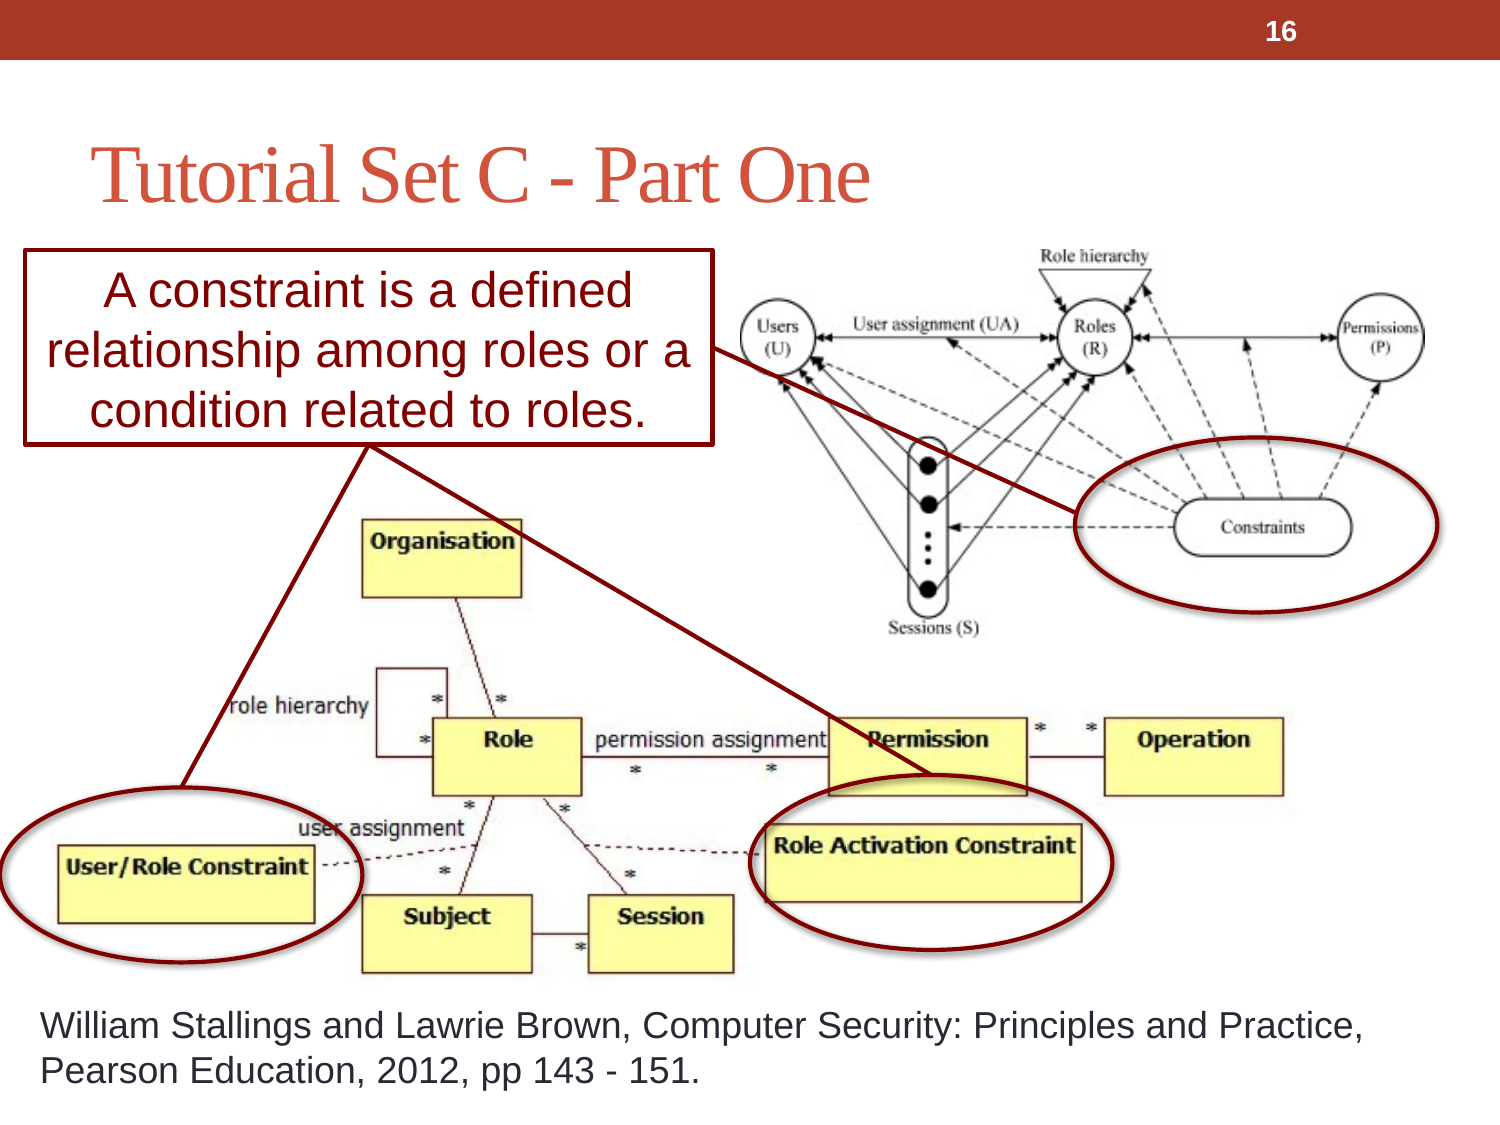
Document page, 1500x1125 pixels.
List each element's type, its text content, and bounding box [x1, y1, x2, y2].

text_box William Stallings and Lawrie Brown, Computer Security: Principles and Practice, Pearson Education, 2012, pp 143 - 151. [24, 993, 1475, 1099]
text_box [0, 249, 1438, 963]
slide_number 16 [1250, 3, 1425, 57]
title Tutorial Set C - Part One [75, 87, 1425, 245]
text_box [49, 971, 1425, 1001]
